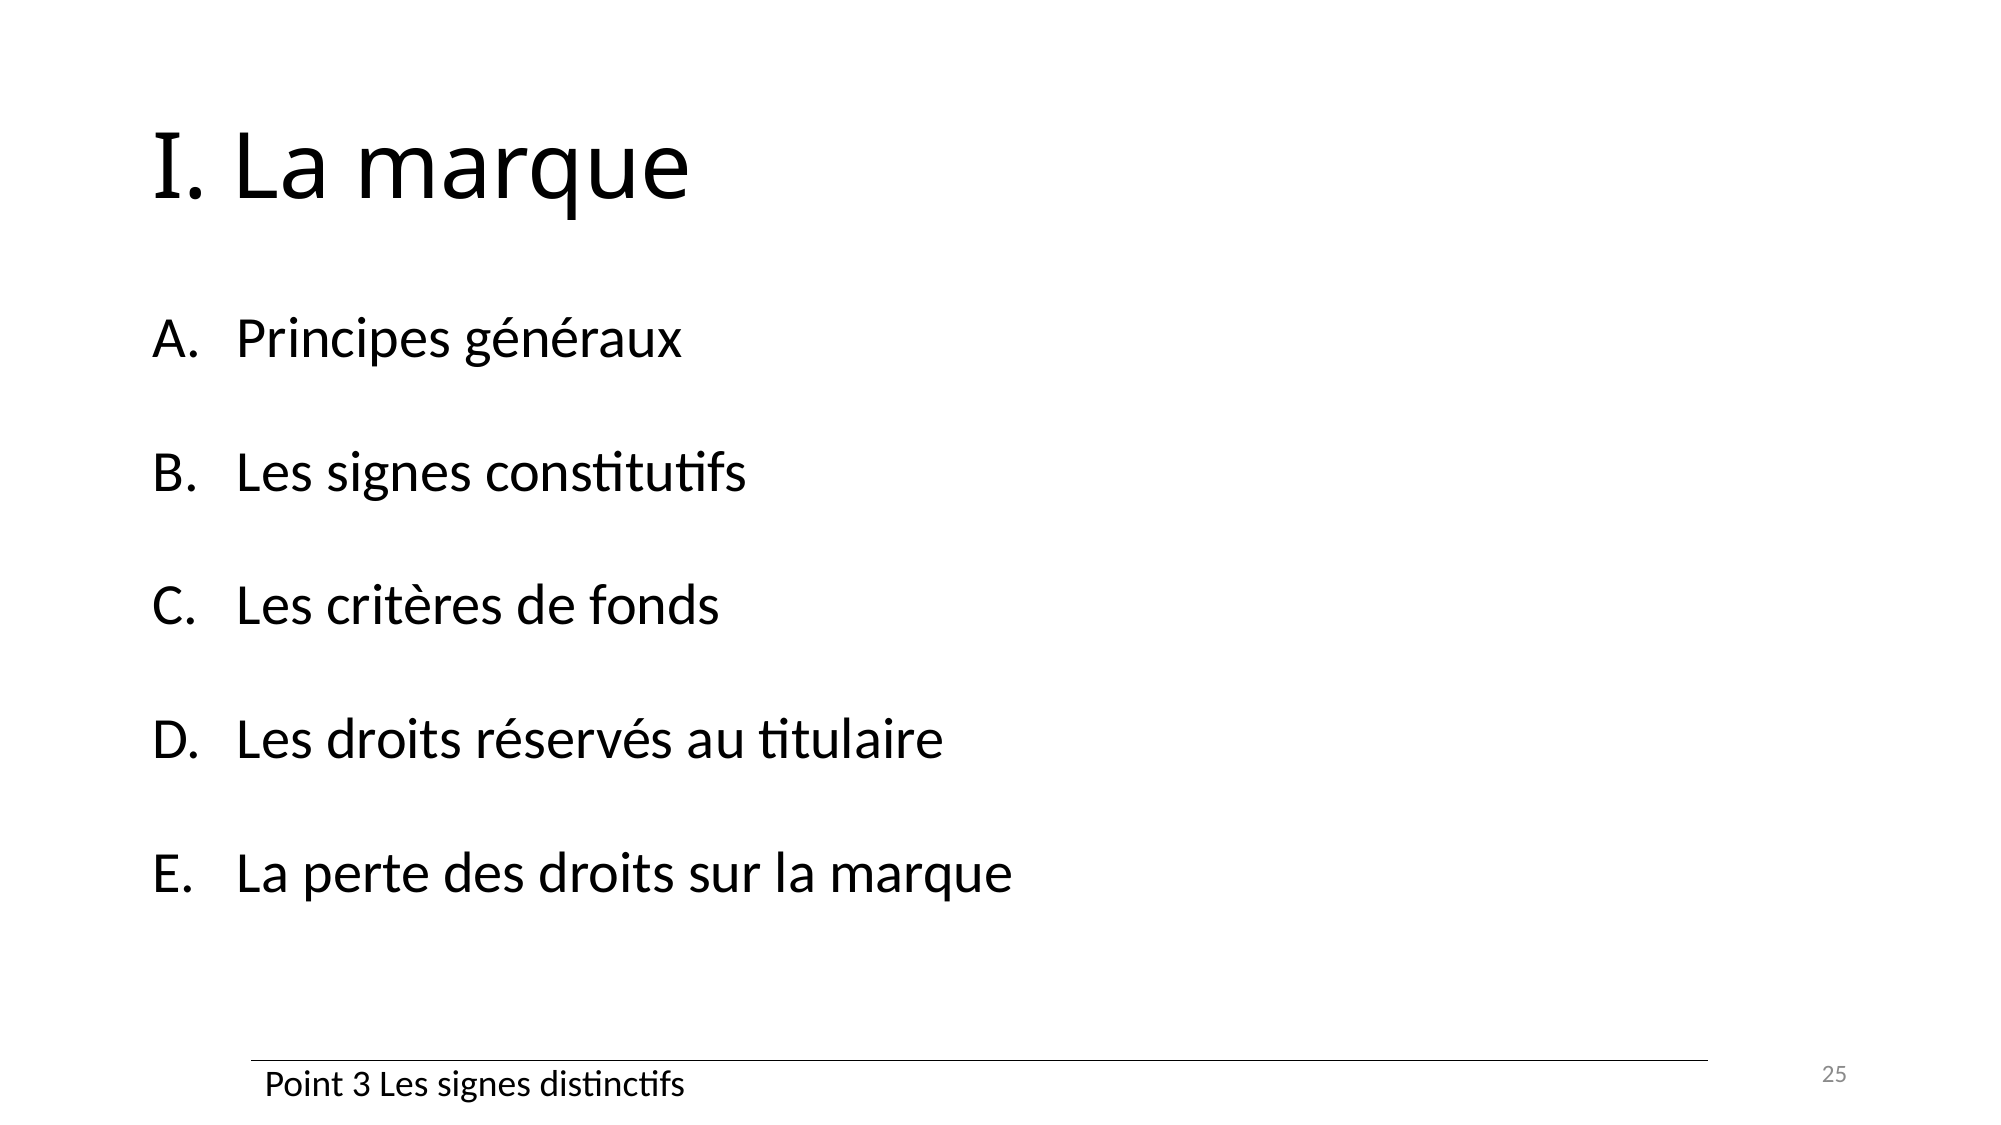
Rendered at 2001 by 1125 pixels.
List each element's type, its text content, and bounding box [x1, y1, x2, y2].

title I. La marque [137, 59, 1863, 278]
table_header Point 3 Les signes distinctifs [251, 1061, 1708, 1120]
slide_number 25 [1412, 1042, 1863, 1103]
list Principes généraux Les signes constitutifs Les critères de fonds Les droits réservés au titulaire La perte des droits sur la marque [137, 299, 1863, 1014]
